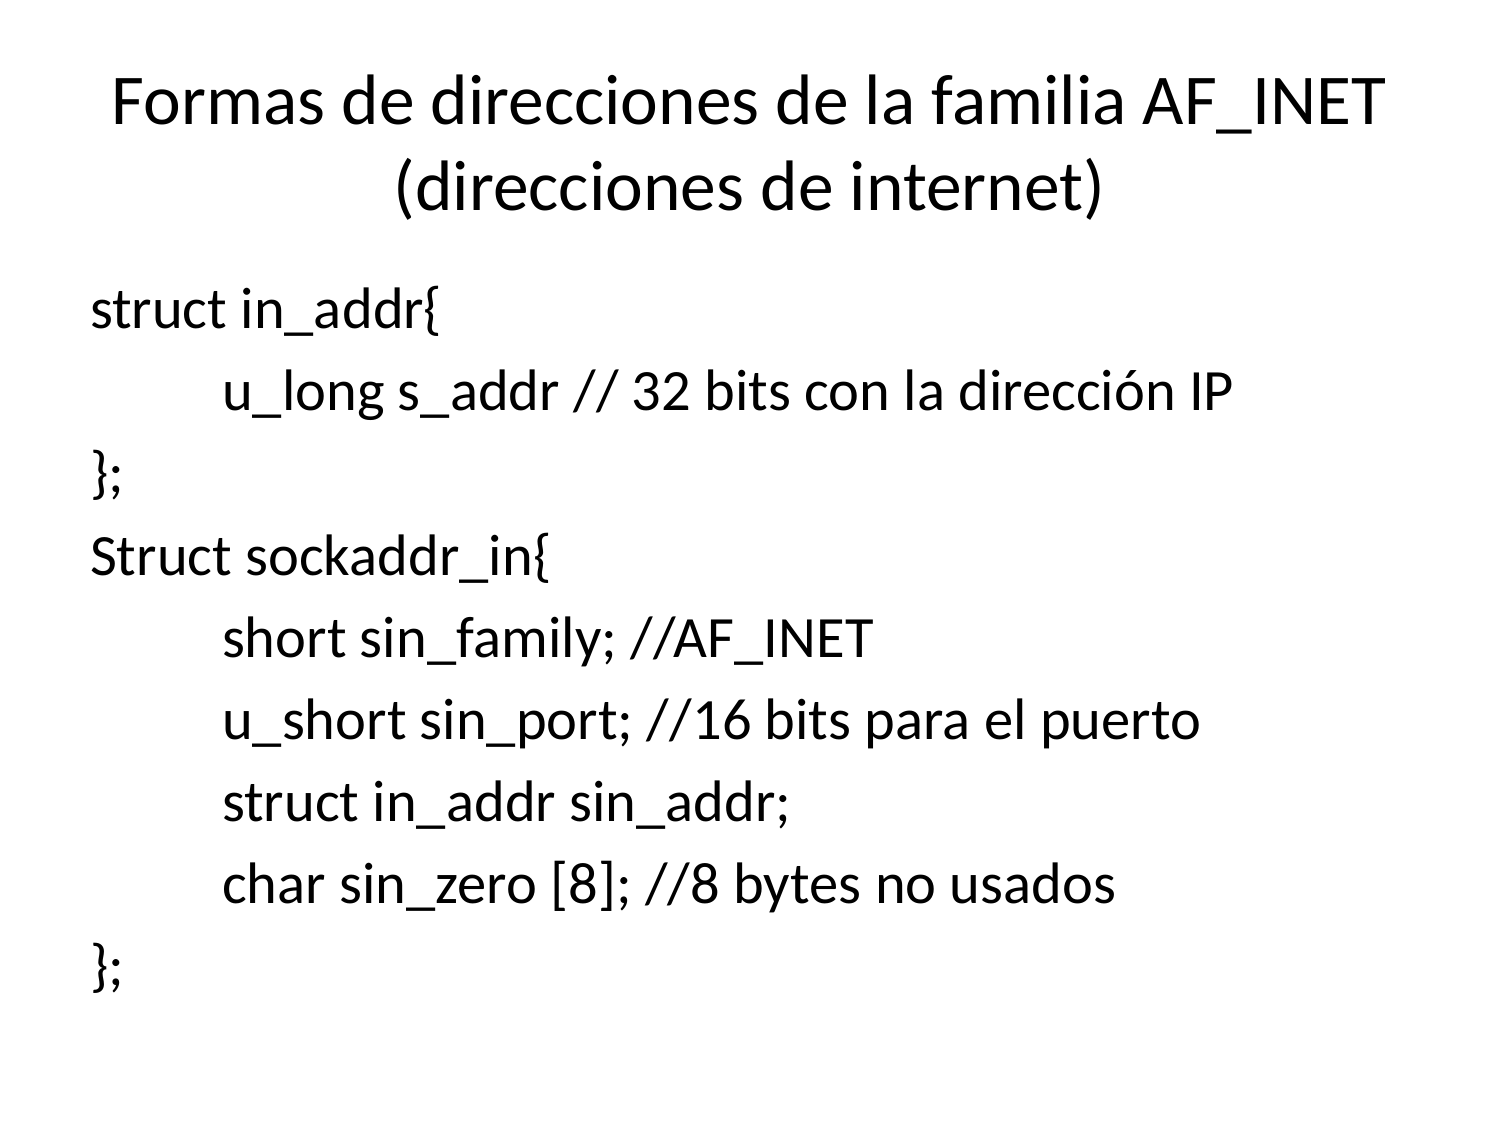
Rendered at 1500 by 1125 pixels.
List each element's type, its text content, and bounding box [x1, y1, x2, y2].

list struct in_addr{ u_long s_addr // 32 bits con la dirección IP }; Struct sockaddr_in{ short sin_family; //AF_INET u_short sin_port; //16 bits para el puerto struct in_addr sin_addr; char sin_zero [8]; //8 bytes no usados }; [75, 262, 1425, 1005]
title Formas de direcciones de la familia AF_INET (direcciones de internet) [75, 45, 1425, 233]
